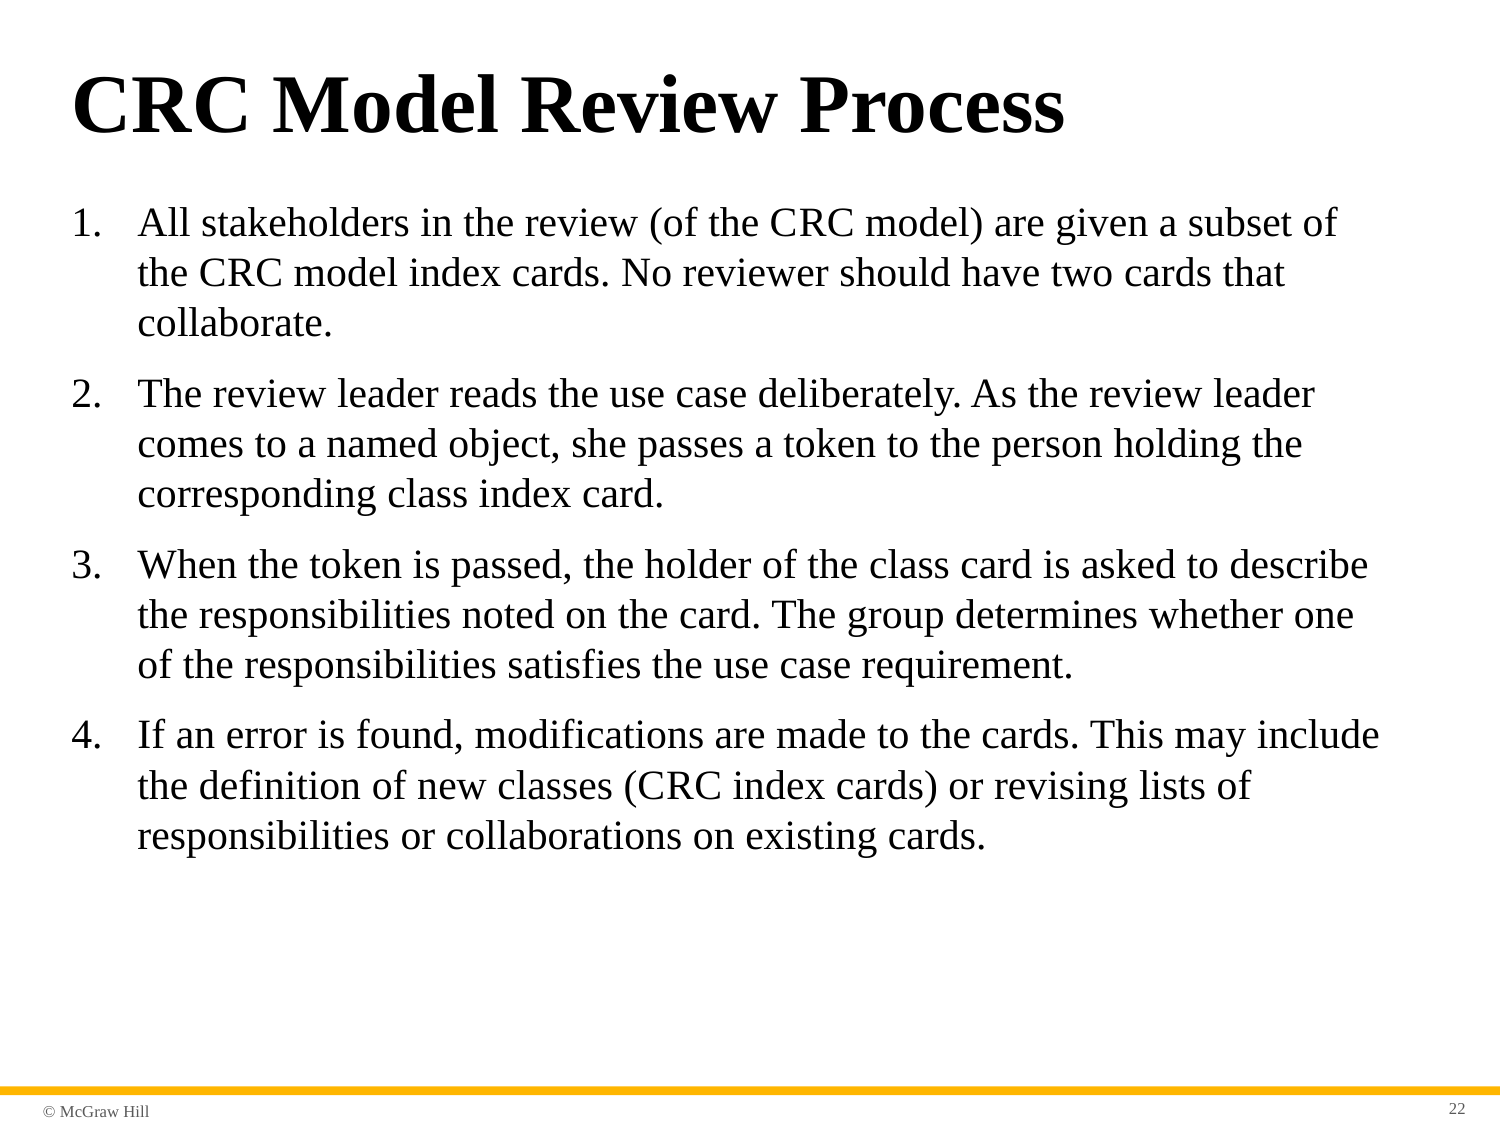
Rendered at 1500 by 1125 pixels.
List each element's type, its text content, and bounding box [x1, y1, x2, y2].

title C R C Model Review Process [56, 50, 1416, 162]
list All stakeholders in the review (of the C R C model) are given a subset of the C R C model index cards. No reviewer should have two cards that collaborate. The review leader reads the use case deliberately. As the review leader comes to a named object, she passes a token to the person holding the corresponding class index card. When the token is passed, the holder of the class card is asked to describe the responsibilities noted on the card. The group determines whether one of the responsibilities satisfies the use case requirement. If an error is found, modifications are made to the cards. This may include the definition of new classes (C R C index cards) or revising lists of responsibilities or collaborations on existing cards. [56, 187, 1407, 883]
slide_number 22 [1415, 1094, 1474, 1122]
